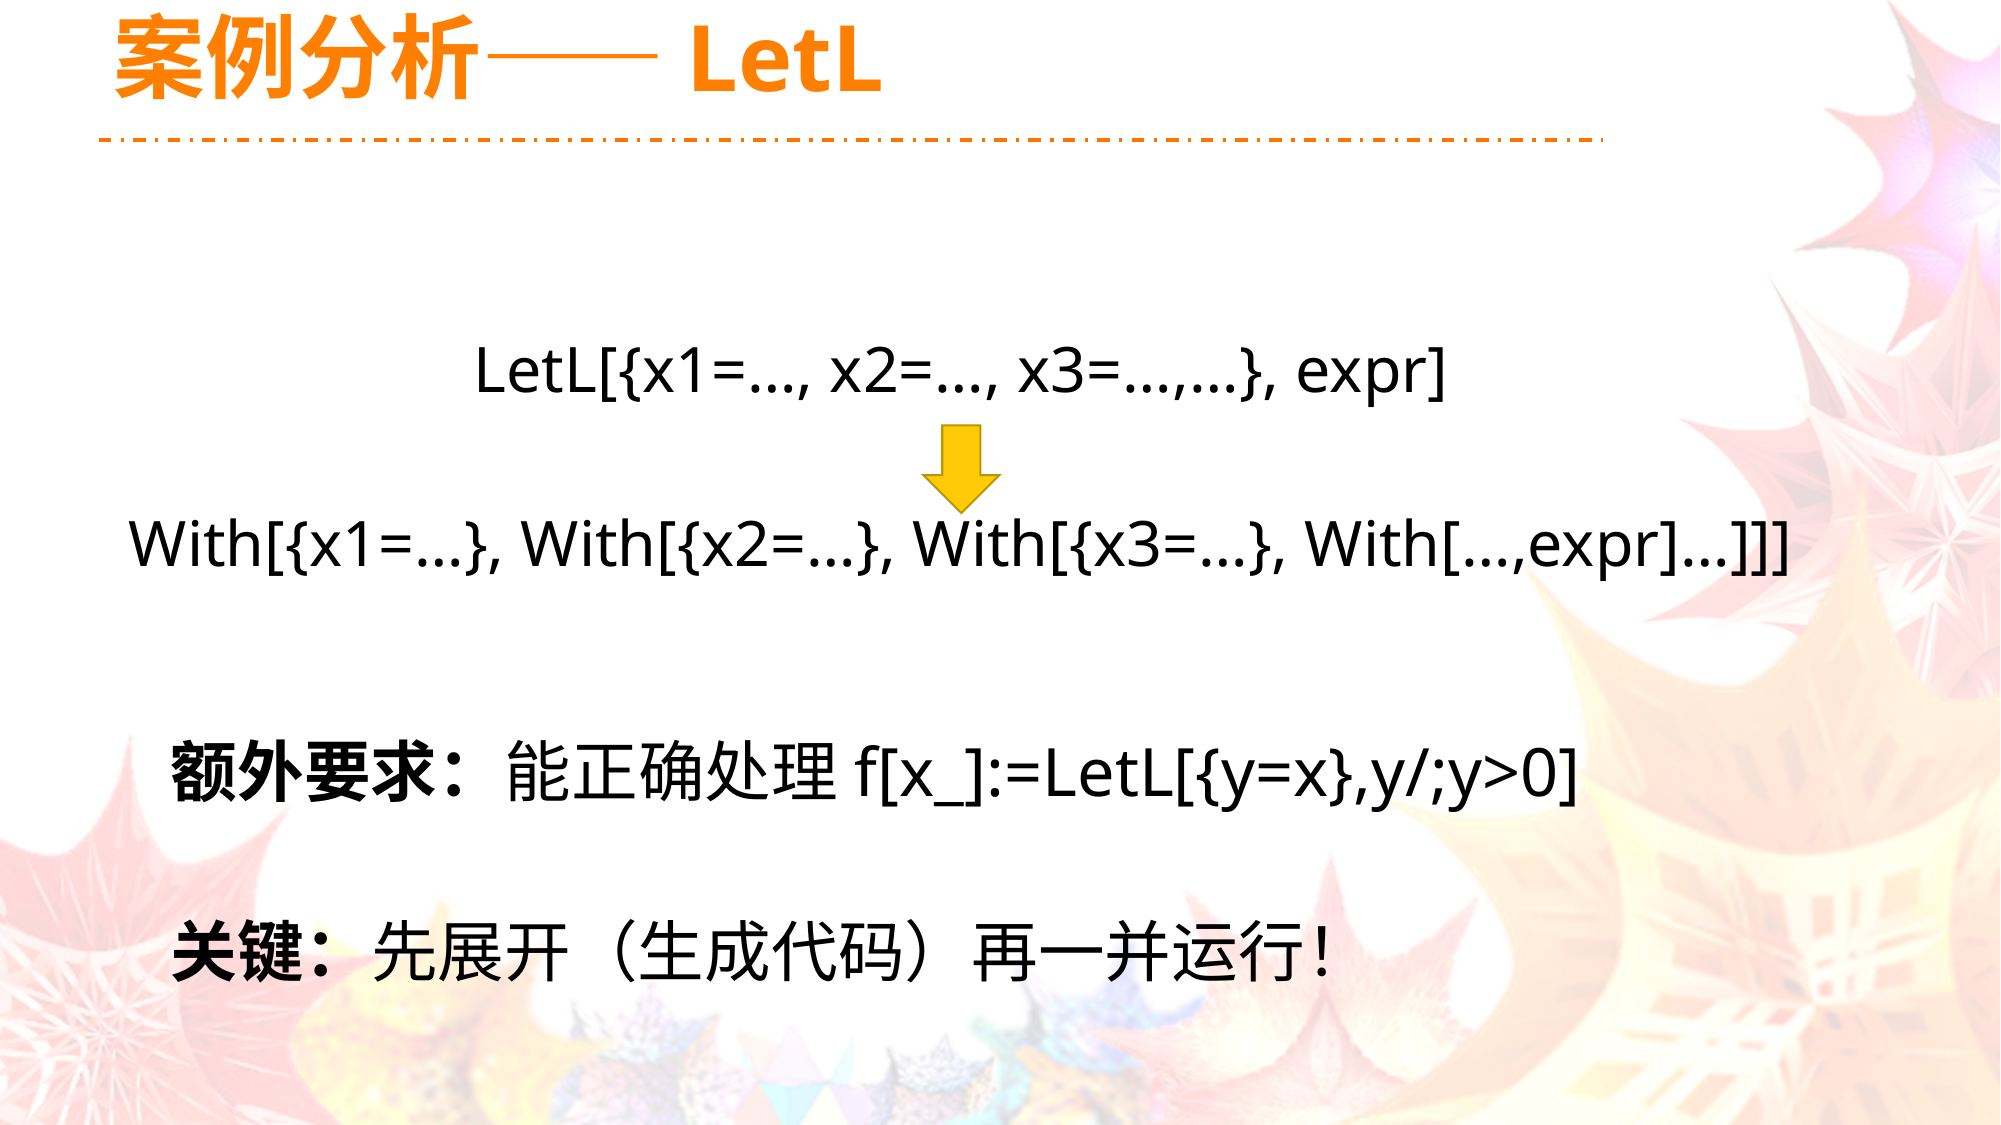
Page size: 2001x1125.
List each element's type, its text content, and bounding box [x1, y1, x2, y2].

title 案例分析——LetL [98, 0, 1824, 171]
text_box 关键：先展开（生成代码）再一并运行！ [156, 902, 1824, 998]
picture [0, 0, 2001, 1125]
list LetL[{x1=…, x2=…, x3=…,…}, expr] With[{x1=…}, With[{x2=…}, With[{x3=…}, With[…,expr]…]]] [98, 330, 1824, 639]
text_box 额外要求：能正确处理f[x_]:=LetL[{y=x},y/;y>0] [156, 722, 1824, 818]
text_box [920, 424, 1002, 515]
